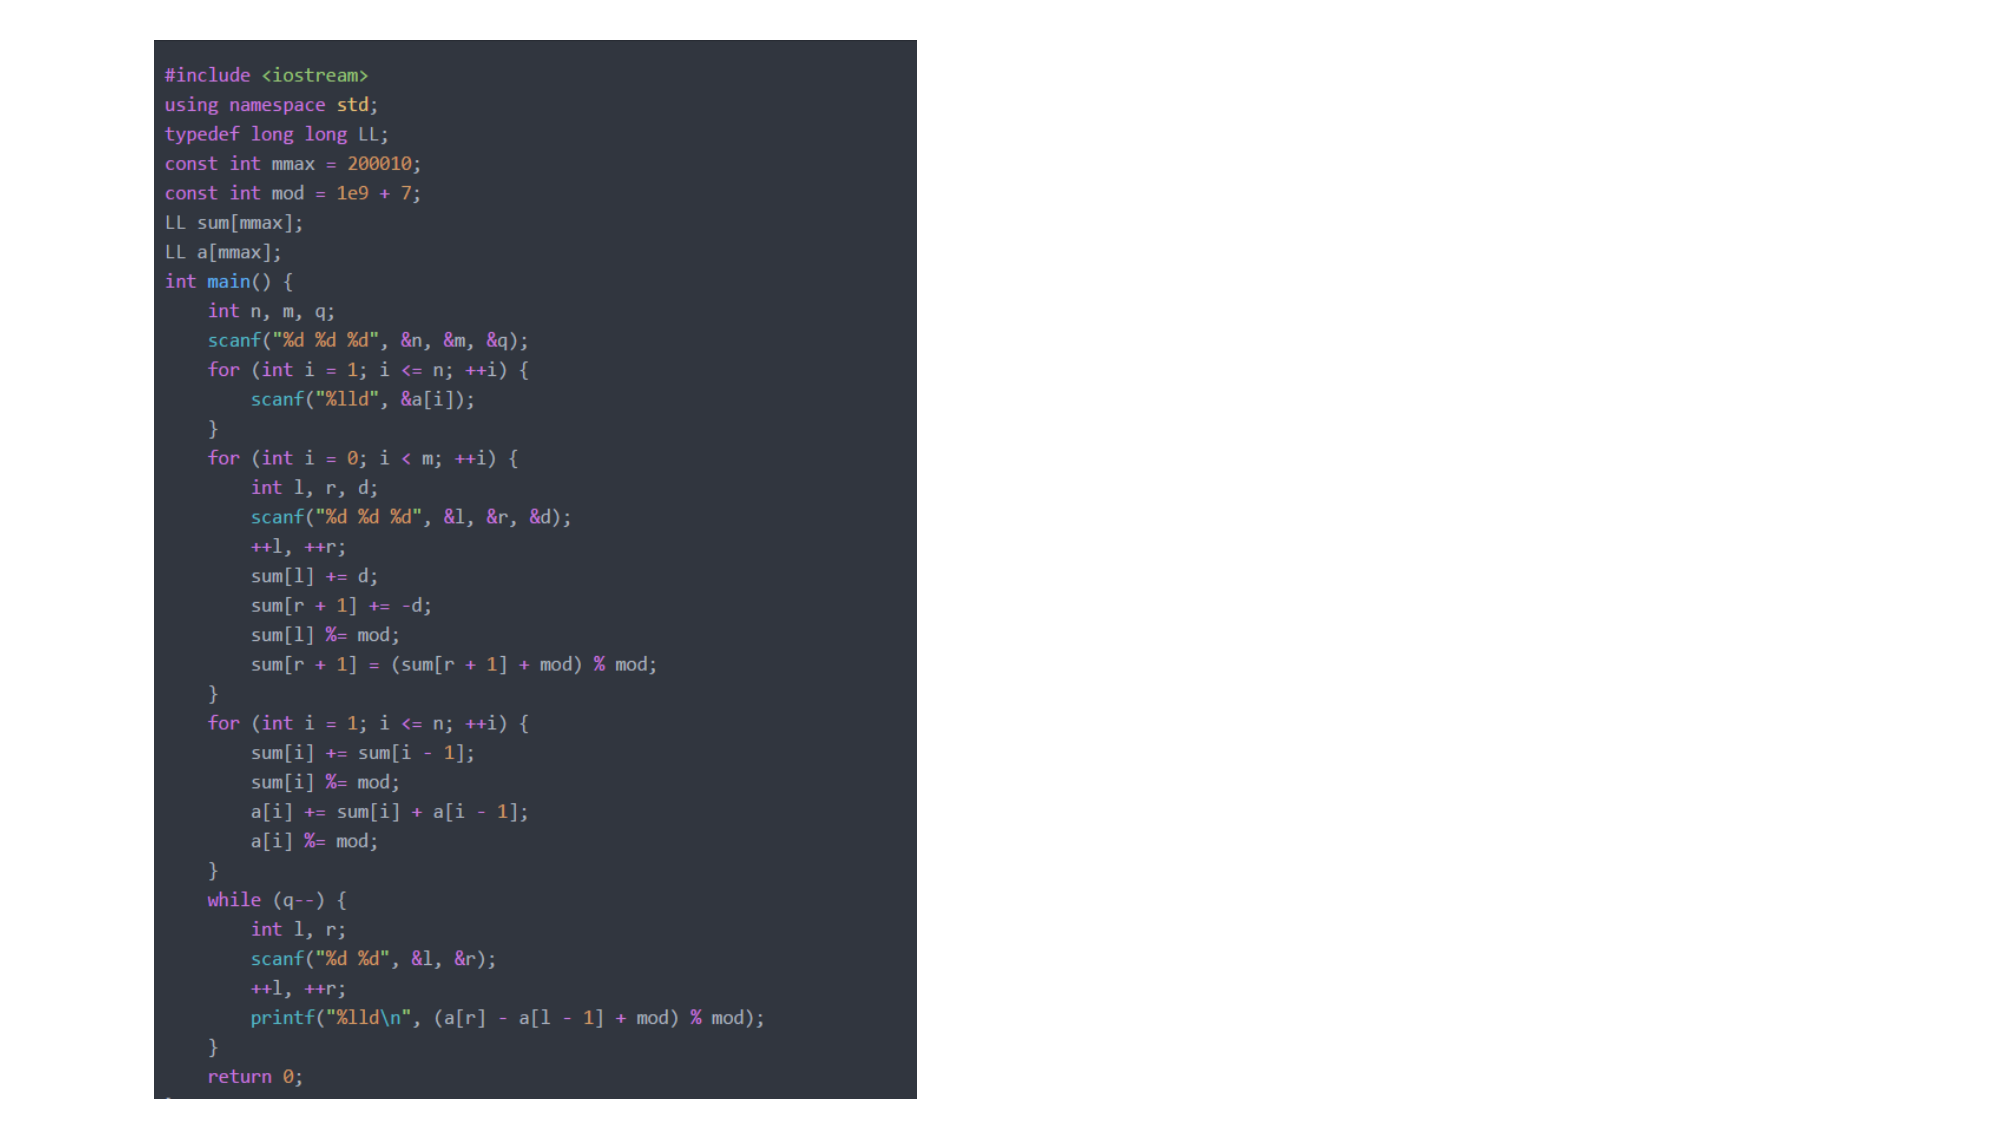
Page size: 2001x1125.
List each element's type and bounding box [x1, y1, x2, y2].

list [154, 40, 917, 1099]
